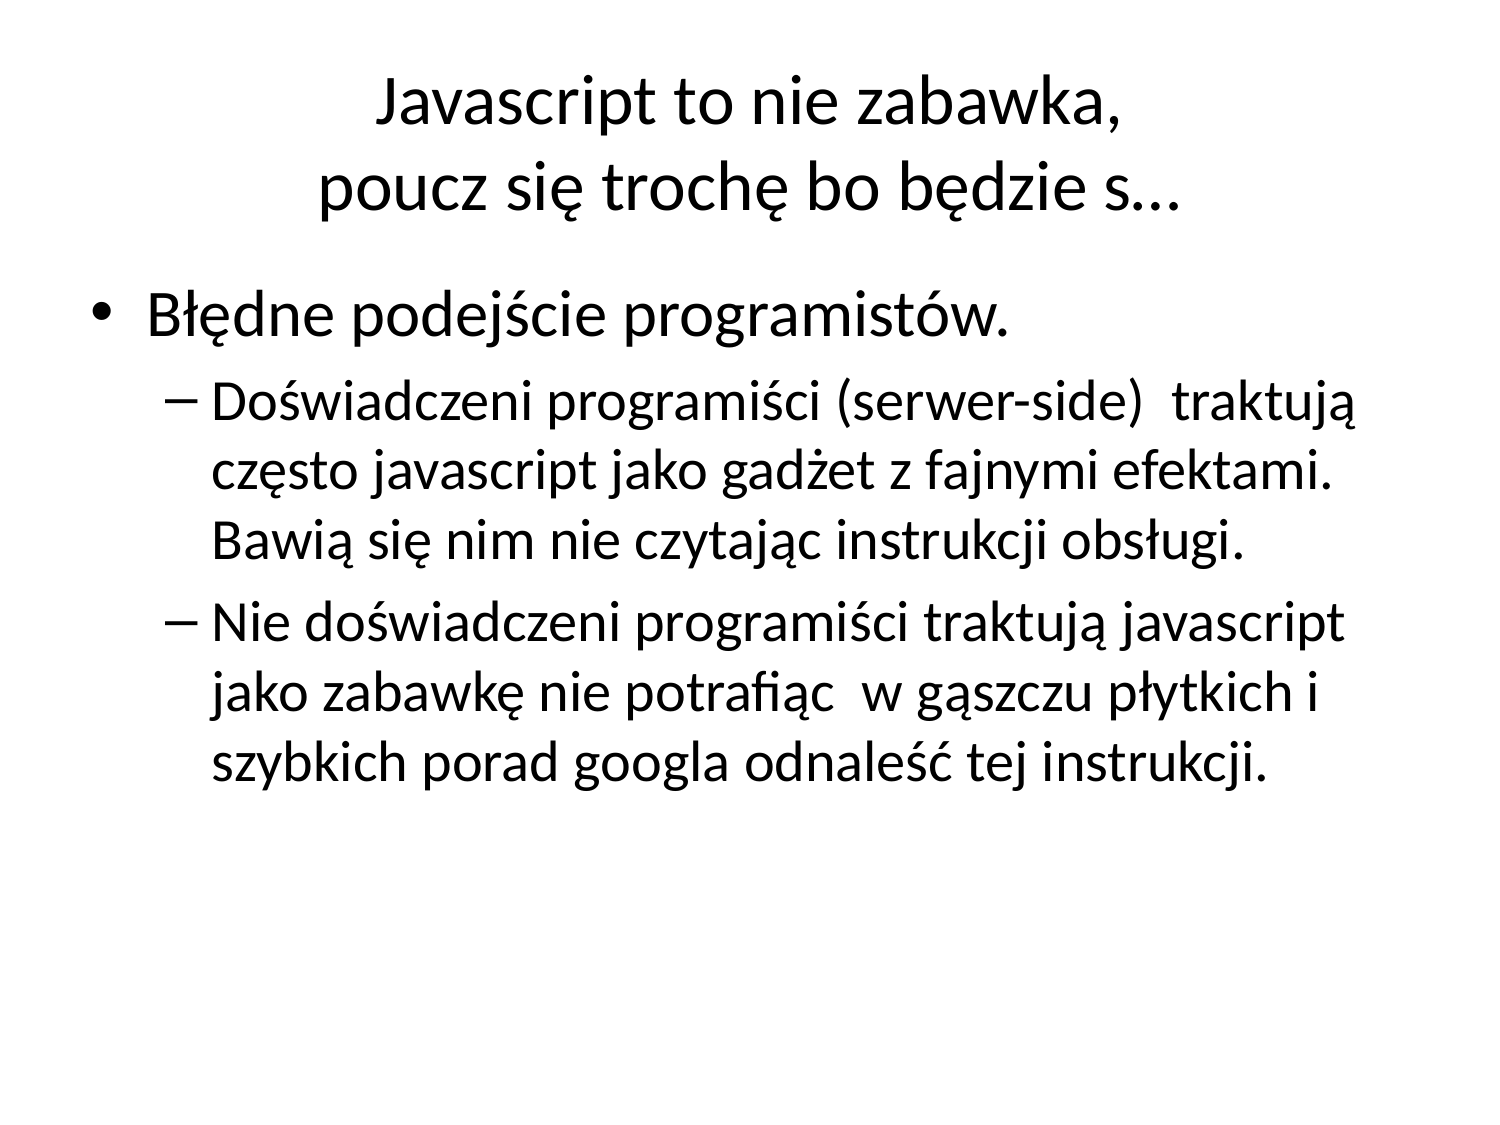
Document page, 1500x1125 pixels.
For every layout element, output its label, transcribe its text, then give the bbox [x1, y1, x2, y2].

title Javascript to nie zabawka, poucz się trochę bo będzie s… [75, 45, 1425, 233]
list Błędne podejście programistów. Doświadczeni programiści (serwer-side) traktują często javascript jako gadżet z fajnymi efektami. Bawią się nim nie czytając instrukcji obsługi. Nie doświadczeni programiści traktują javascript jako zabawkę nie potrafiąc w gąszczu płytkich i szybkich porad googla odnaleść tej instrukcji. [75, 262, 1425, 1005]
